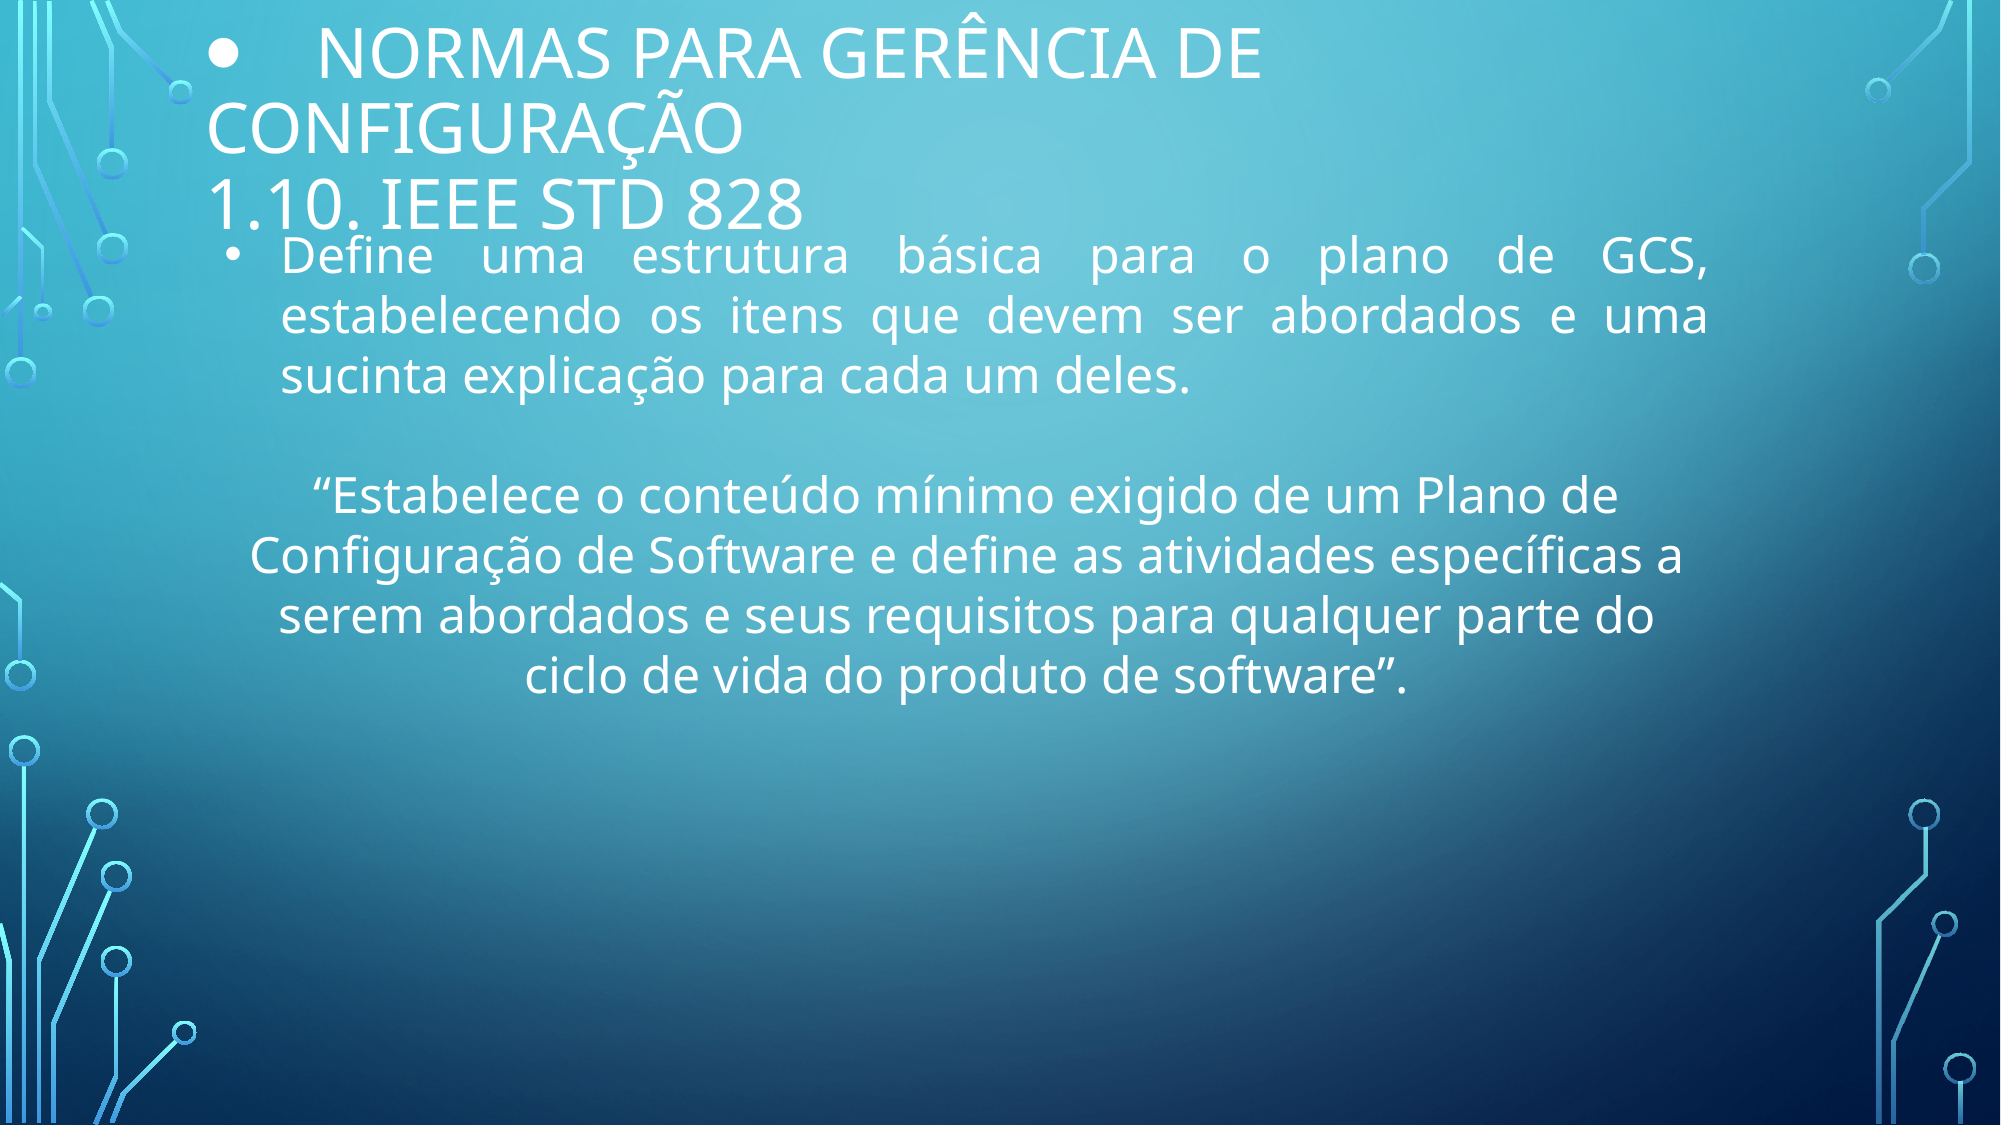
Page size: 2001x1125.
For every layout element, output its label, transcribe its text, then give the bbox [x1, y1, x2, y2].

title ⦁ Normas para gerência de configuração 1.10. IEEE Std 828 [190, 10, 1816, 254]
text_box Define uma estrutura básica para o plano de GCS, estabelecendo os itens que devem ser abordados e uma sucinta explicação para cada um deles. “Estabelece o conteúdo mínimo exigido de um Plano de Configuração de Software e define as atividades específicas a serem abordados e seus requisitos para qualquer parte do ciclo de vida do produto de software”. [209, 215, 1725, 771]
